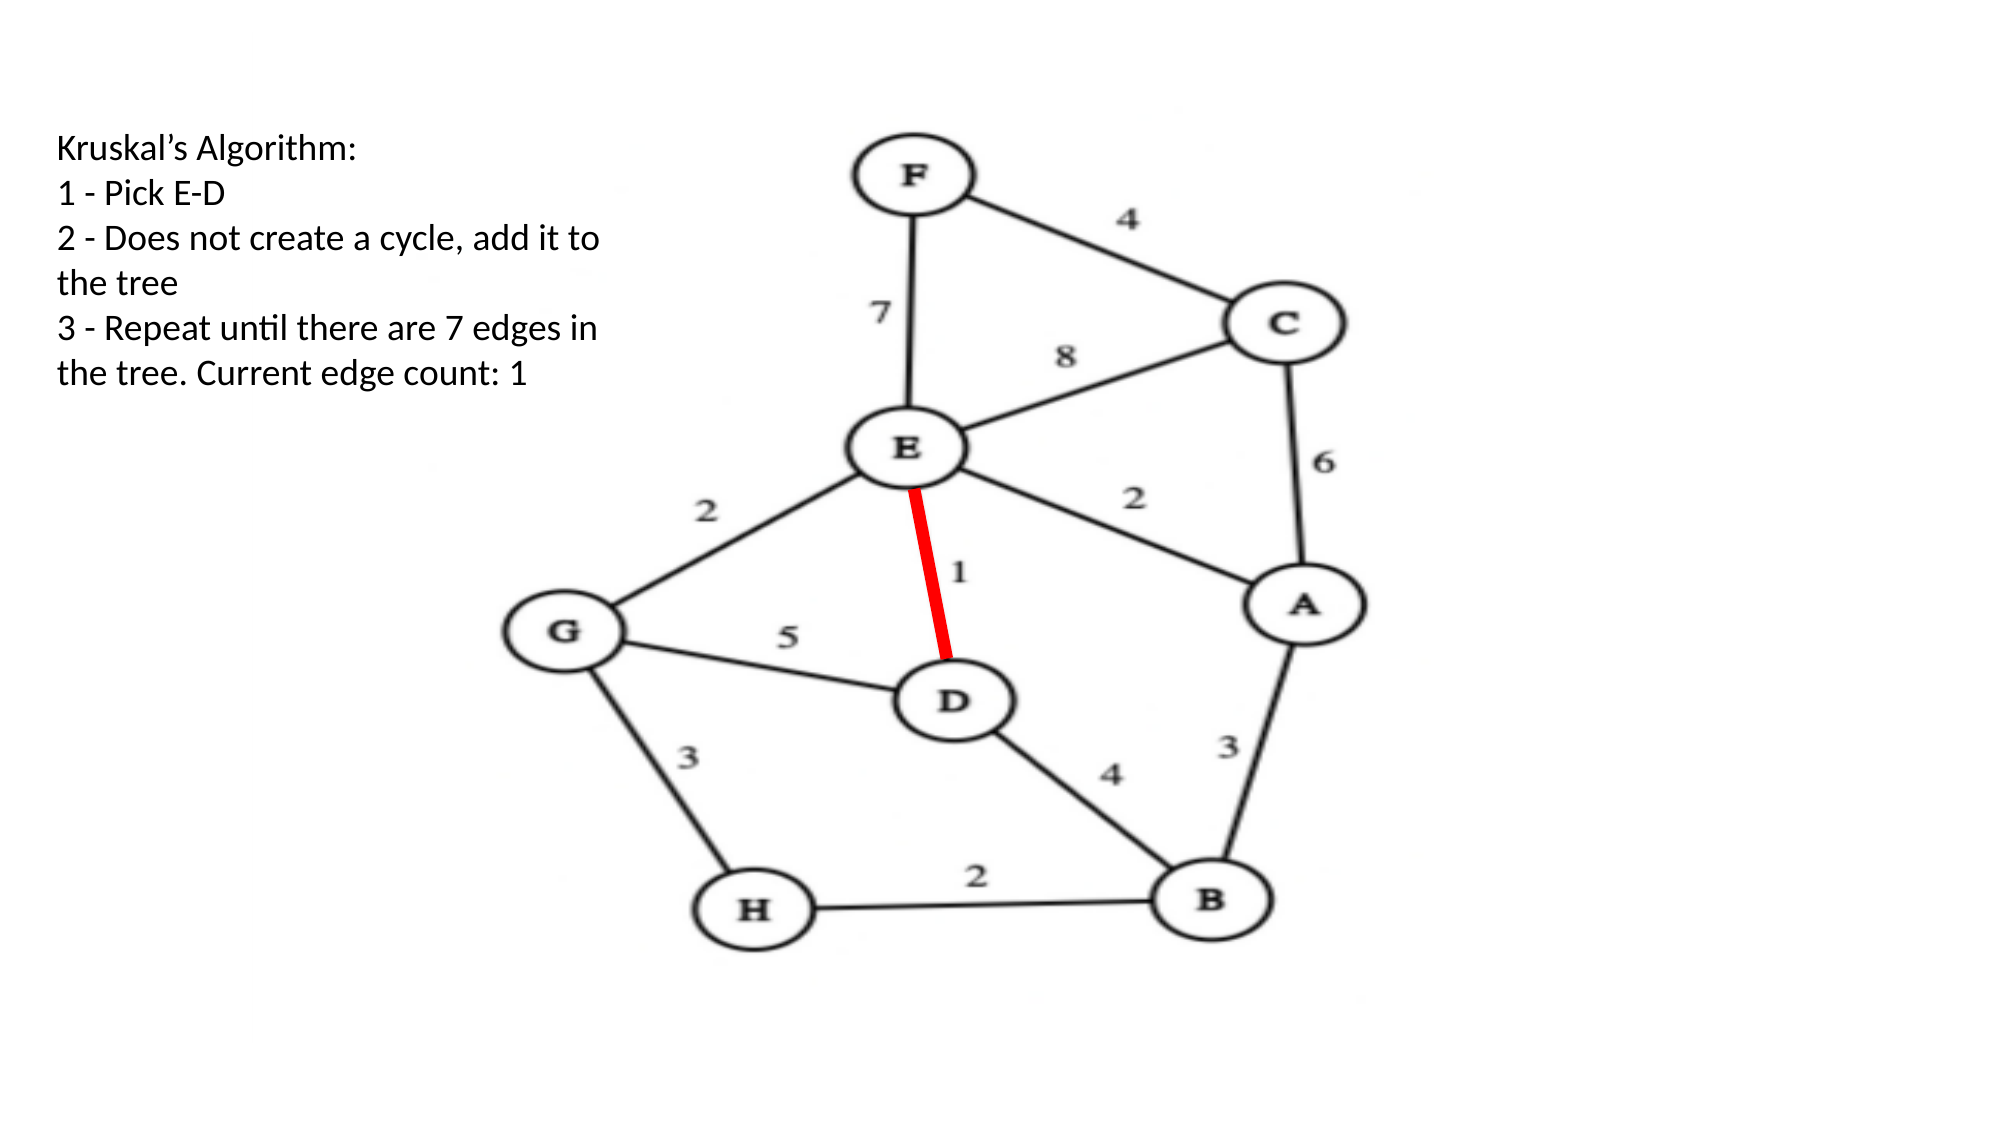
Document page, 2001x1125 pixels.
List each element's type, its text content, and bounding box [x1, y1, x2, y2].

picture [251, 32, 1718, 1043]
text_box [913, 488, 947, 659]
text_box Kruskal’s Algorithm: 1 - Pick E-D 2 - Does not create a cycle, add it to the tree 3 - Repeat until there are 7 edges in the tree. Current edge count: 1 [42, 115, 251, 401]
